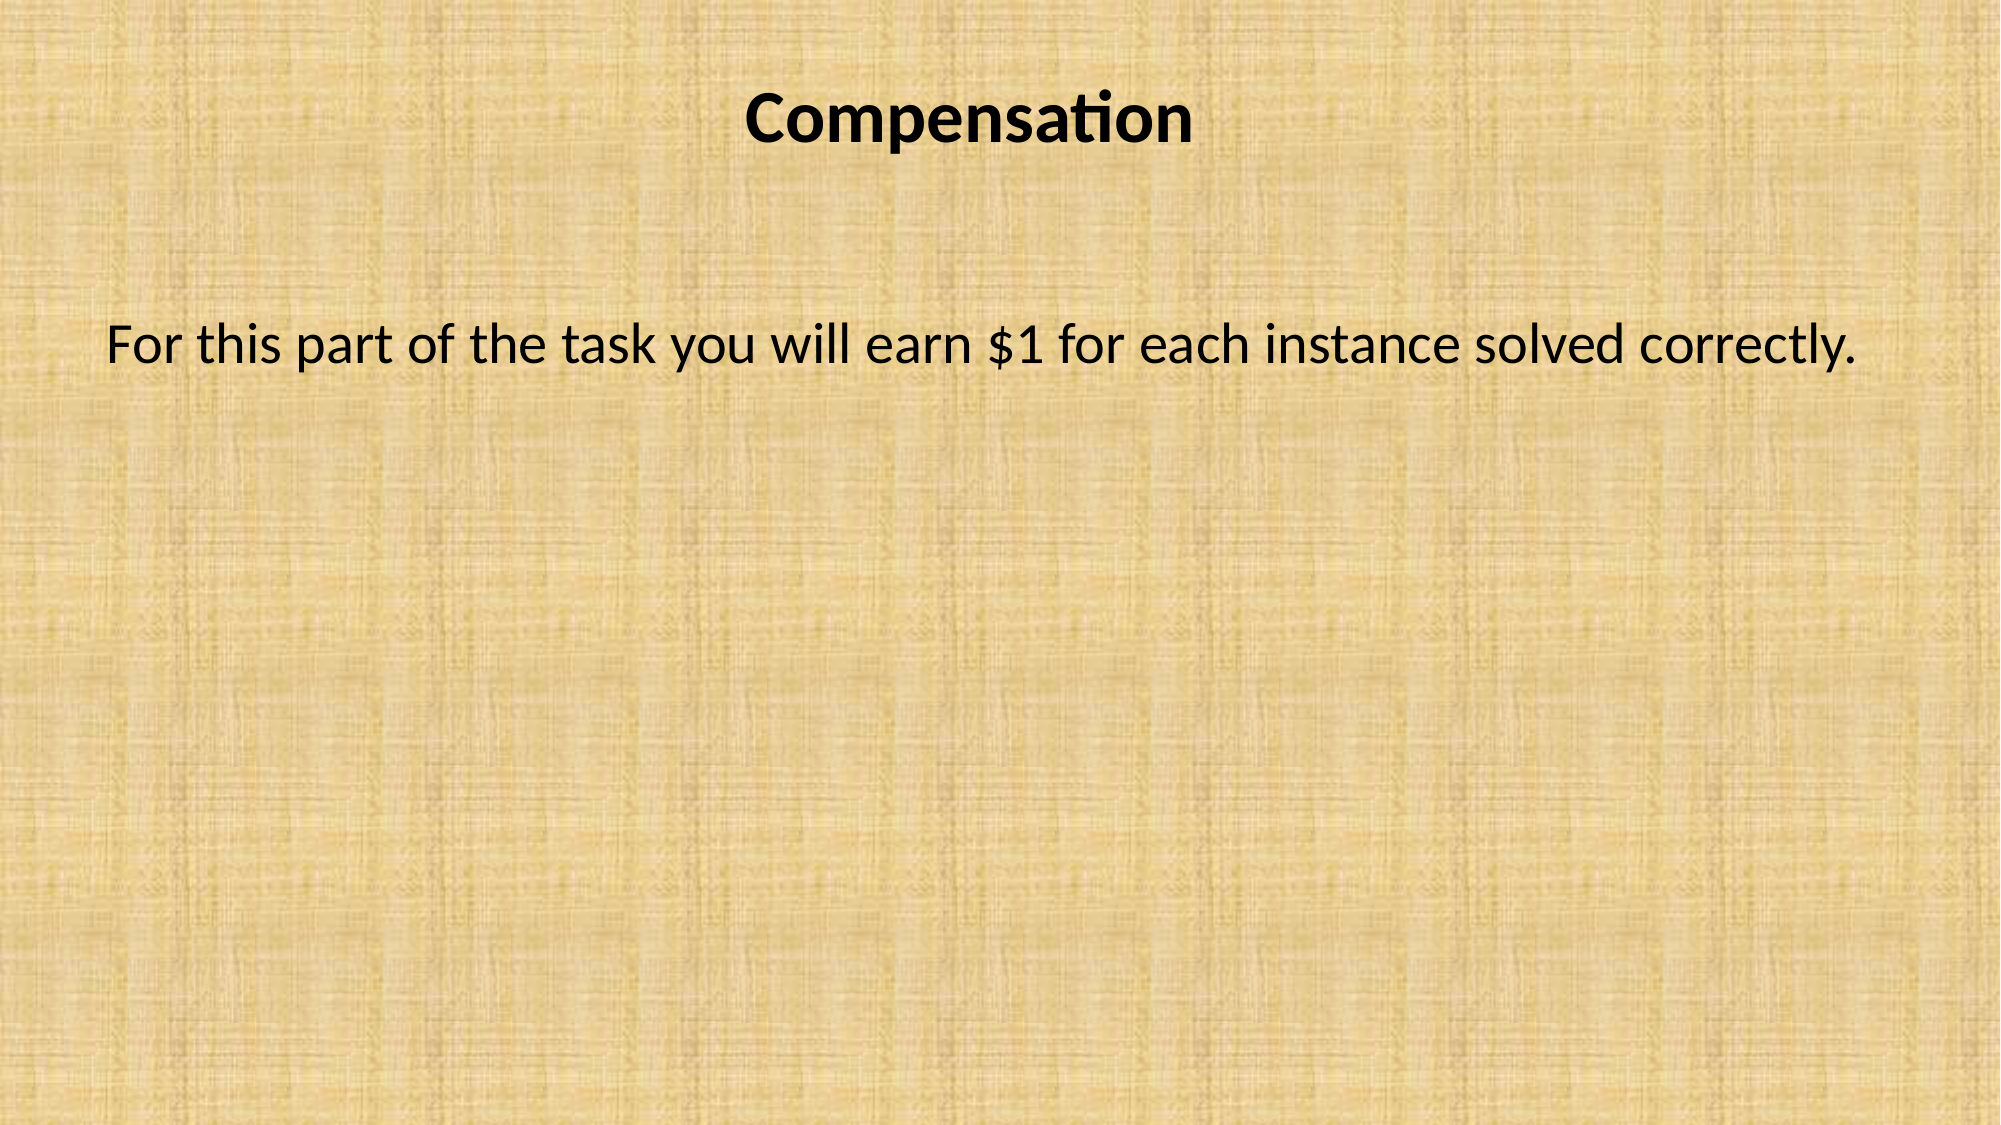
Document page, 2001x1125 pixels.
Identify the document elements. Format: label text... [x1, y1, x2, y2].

text_box Compensation [30, 59, 1911, 165]
picture [0, 0, 2001, 1125]
text_box For this part of the task you will earn $1 for each instance solved correctly. [55, 298, 1911, 383]
